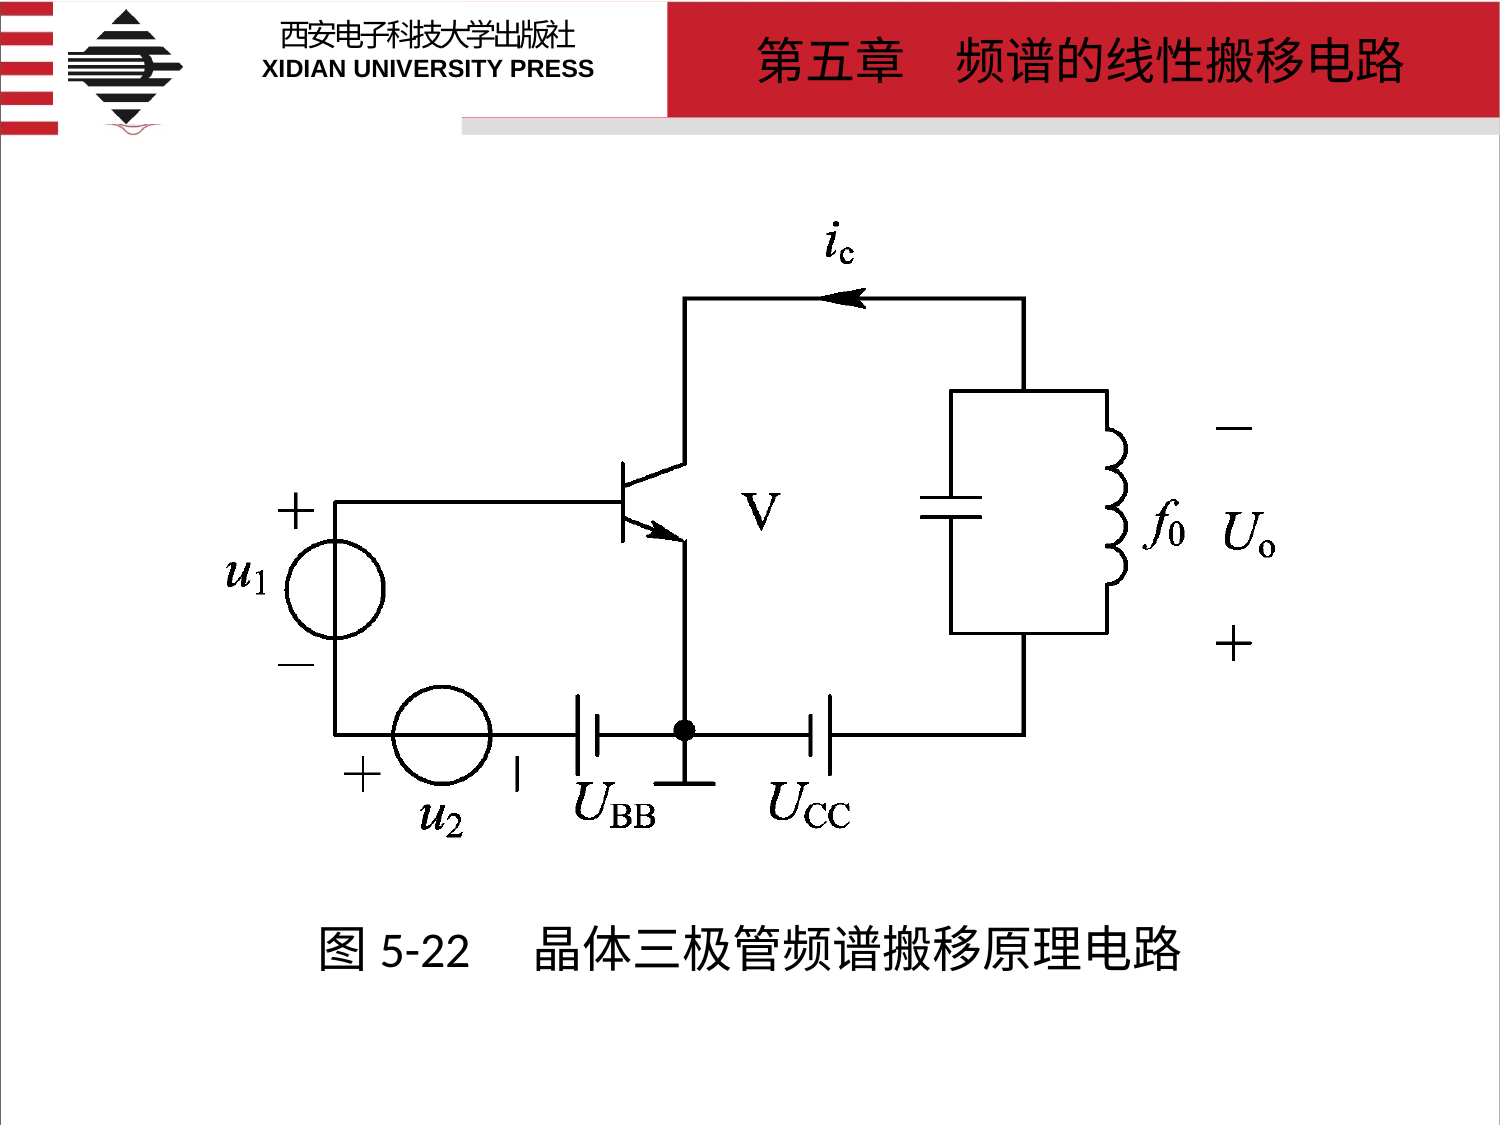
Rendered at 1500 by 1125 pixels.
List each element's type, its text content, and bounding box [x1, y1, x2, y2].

text_box 图5-22 晶体三极管频谱搬移原理电路 [302, 910, 1198, 986]
picture [0, 1, 1500, 1125]
